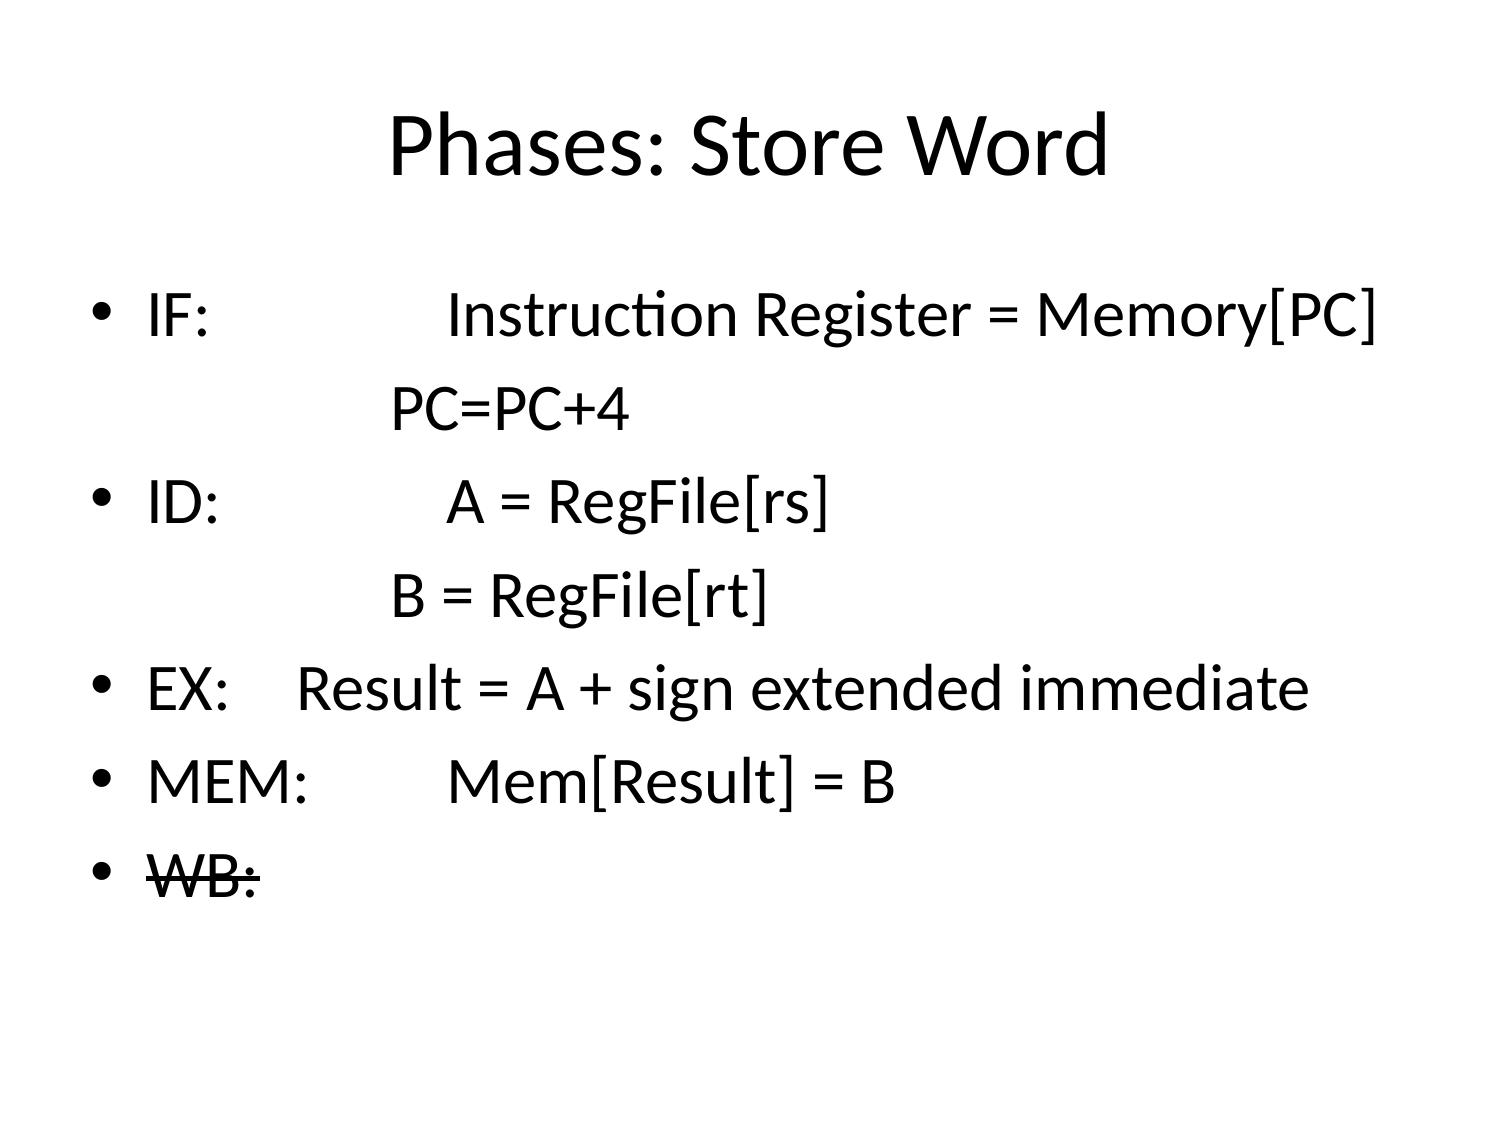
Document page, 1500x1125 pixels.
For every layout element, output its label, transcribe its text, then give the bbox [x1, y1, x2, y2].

title Phases: Store Word [75, 45, 1425, 233]
list IF: Instruction Register = Memory[PC] PC=PC+4 ID: A = RegFile[rs] B = RegFile[rt] EX: Result = A + sign extended immediate MEM: Mem[Result] = B WB: [75, 262, 1425, 1100]
